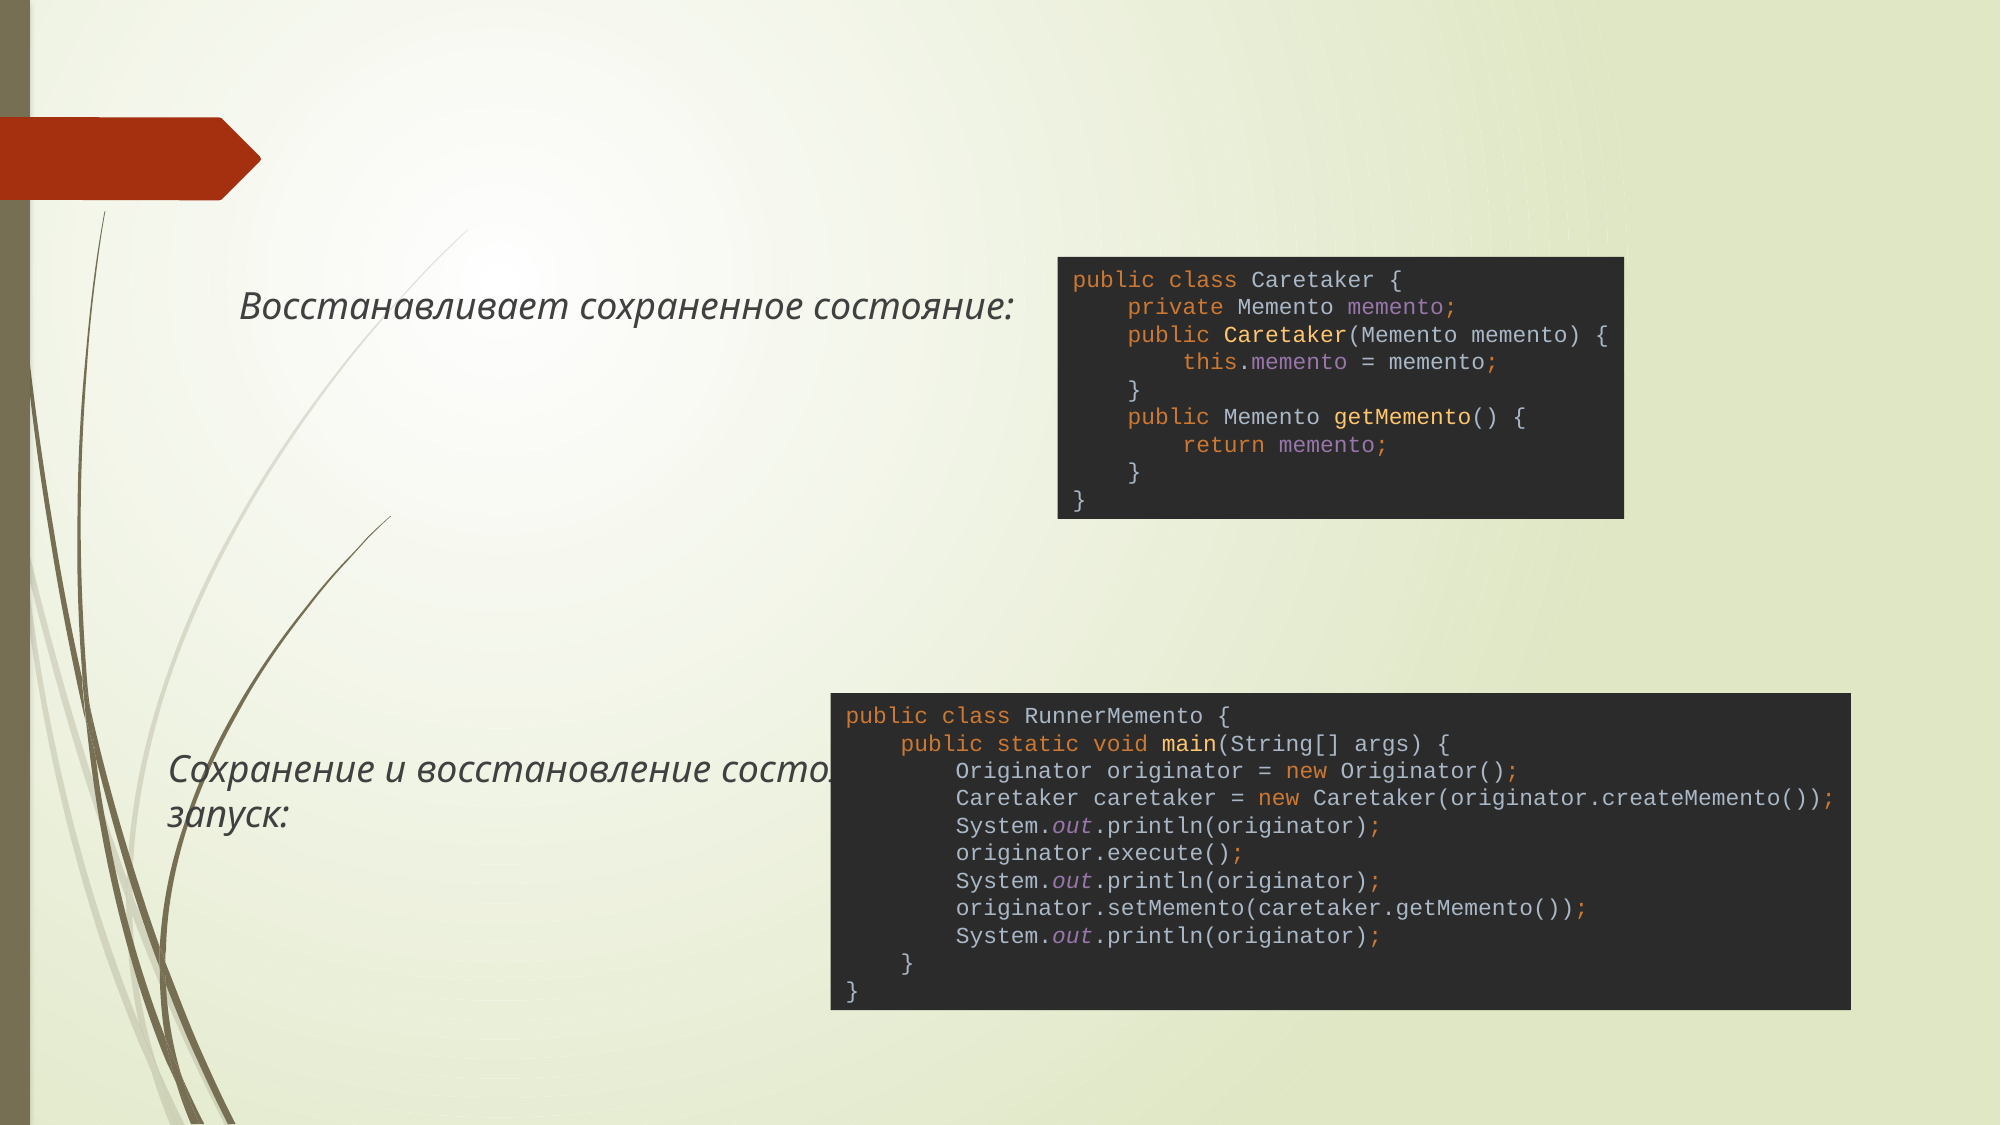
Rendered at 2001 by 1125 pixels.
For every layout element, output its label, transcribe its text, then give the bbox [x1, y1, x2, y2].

list Восстанавливает сохраненное состояние: [224, 274, 1036, 502]
text_box public class Caretaker { private Memento memento; public Caretaker(Memento memento) { this.memento = memento; } public Memento getMemento() { return memento; } } [1057, 256, 1625, 519]
text_box Сохранение и восстановление состояния, запуск: [152, 737, 830, 966]
text_box public class RunnerMemento { public static void main(String[] args) { Originator originator = new Originator(); Caretaker caretaker = new Caretaker(originator.createMemento()); System.out.println(originator); originator.execute(); System.out.println(originator); originator.setMemento(caretaker.getMemento()); System.out.println(originator); } } [830, 693, 1851, 1011]
